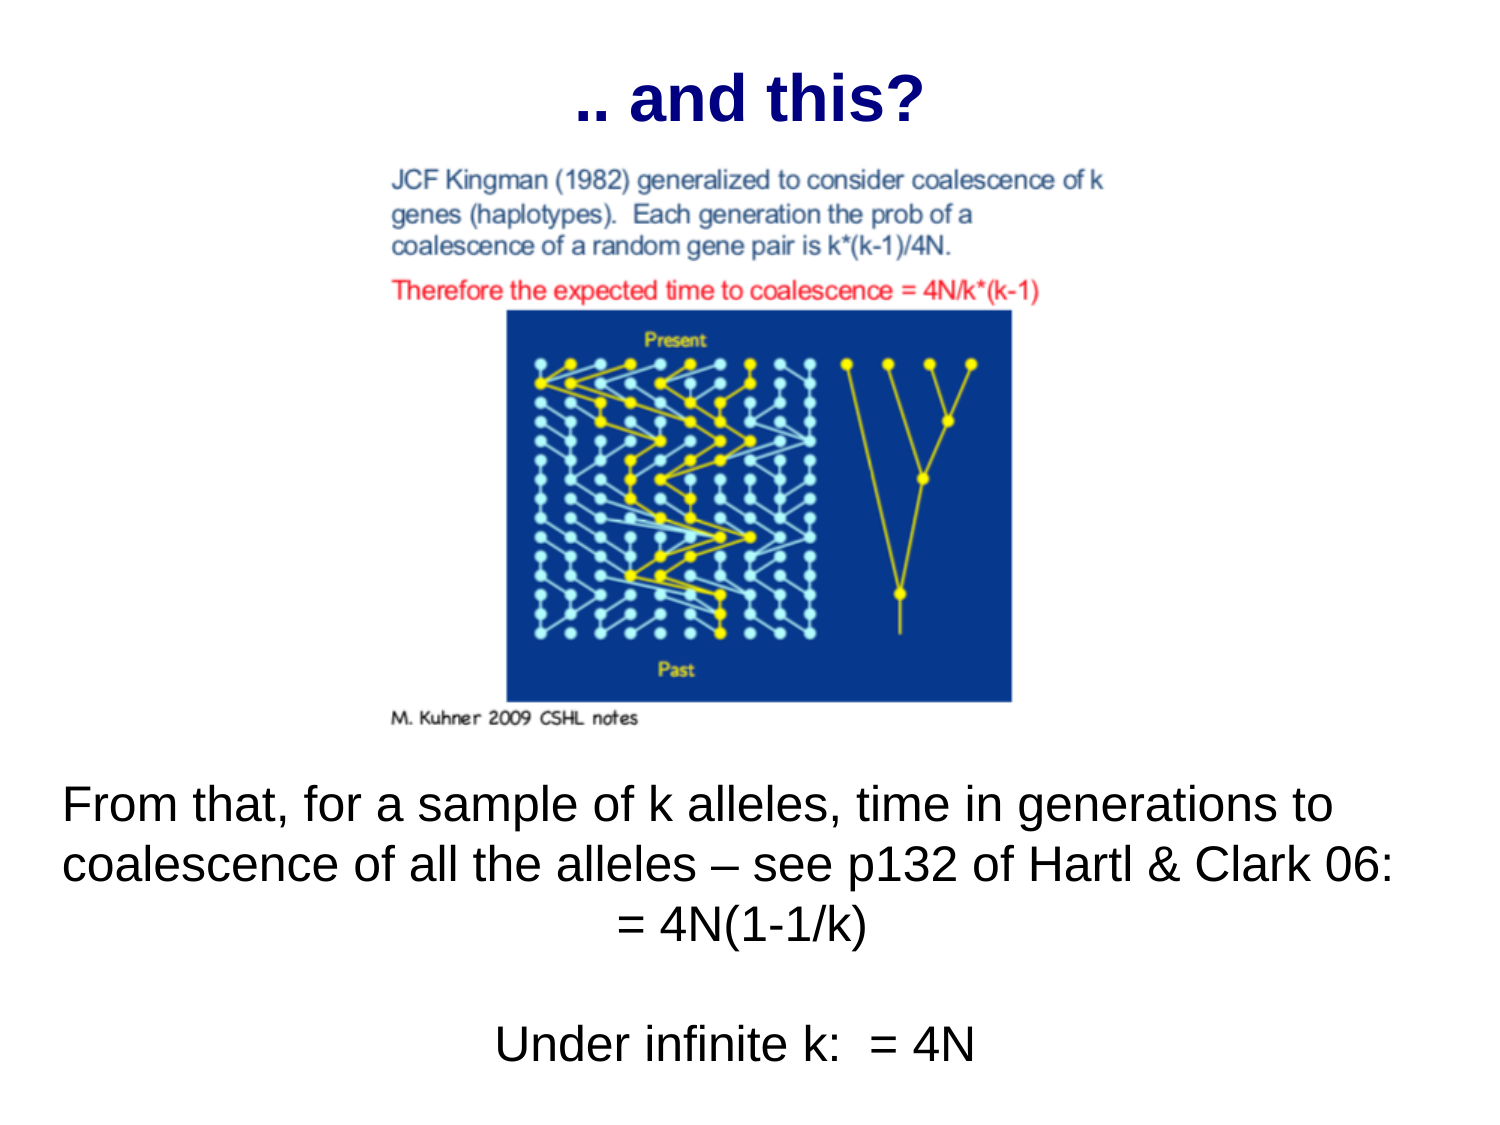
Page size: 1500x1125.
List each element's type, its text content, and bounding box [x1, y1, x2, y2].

picture [379, 163, 1121, 732]
text_box .. and this? [26, 27, 1475, 163]
